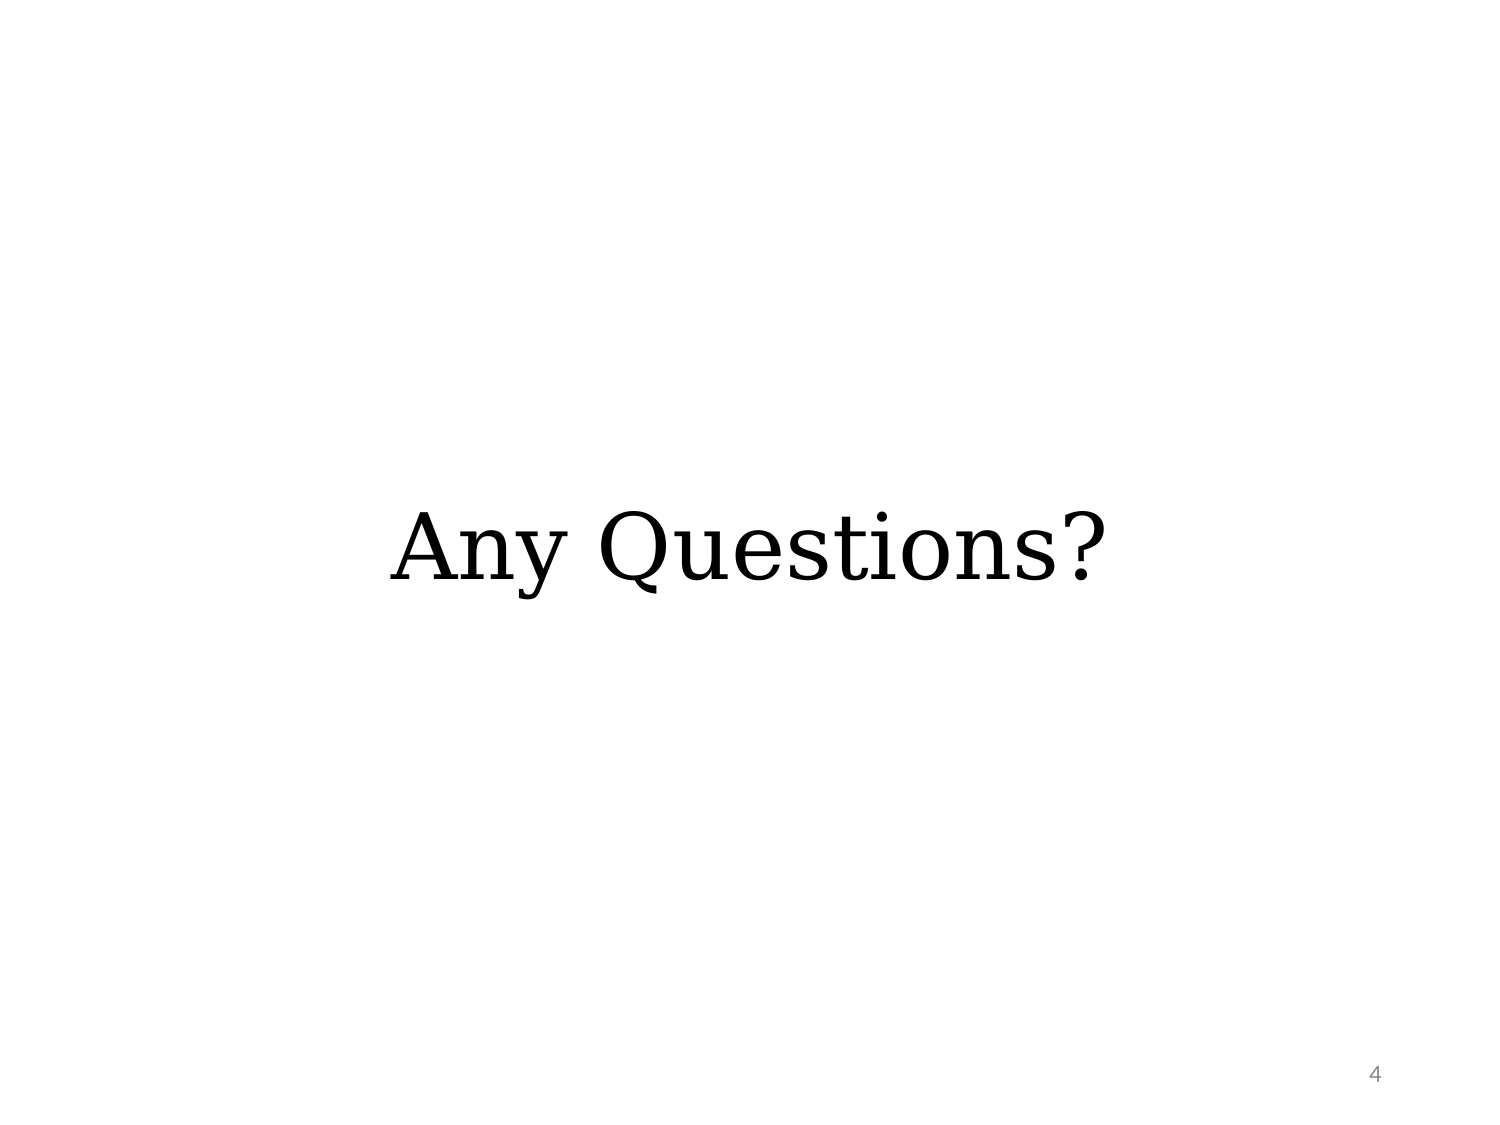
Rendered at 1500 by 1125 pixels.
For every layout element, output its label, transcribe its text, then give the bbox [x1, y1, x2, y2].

title Any Questions? [103, 407, 1397, 625]
slide_number 4 [1059, 1042, 1397, 1103]
